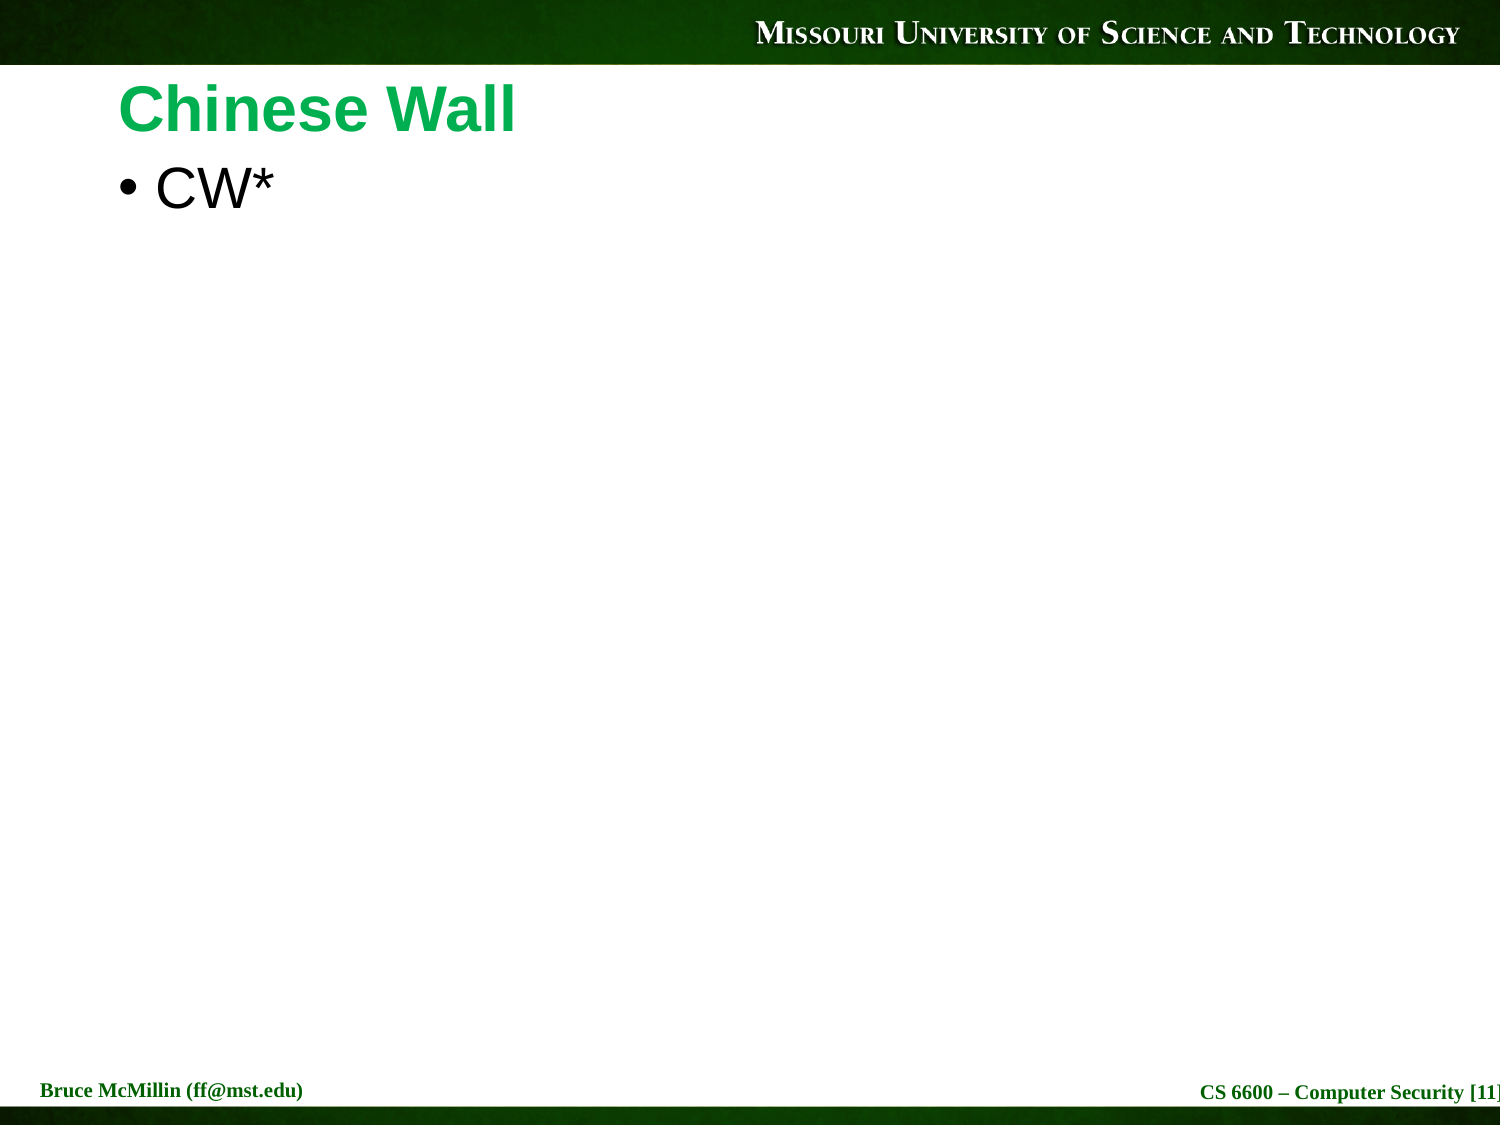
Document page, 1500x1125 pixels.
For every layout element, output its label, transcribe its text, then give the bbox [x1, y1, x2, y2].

picture [0, 0, 1500, 1125]
title Chinese Wall [103, 68, 1397, 154]
list CW* [103, 154, 1397, 1014]
